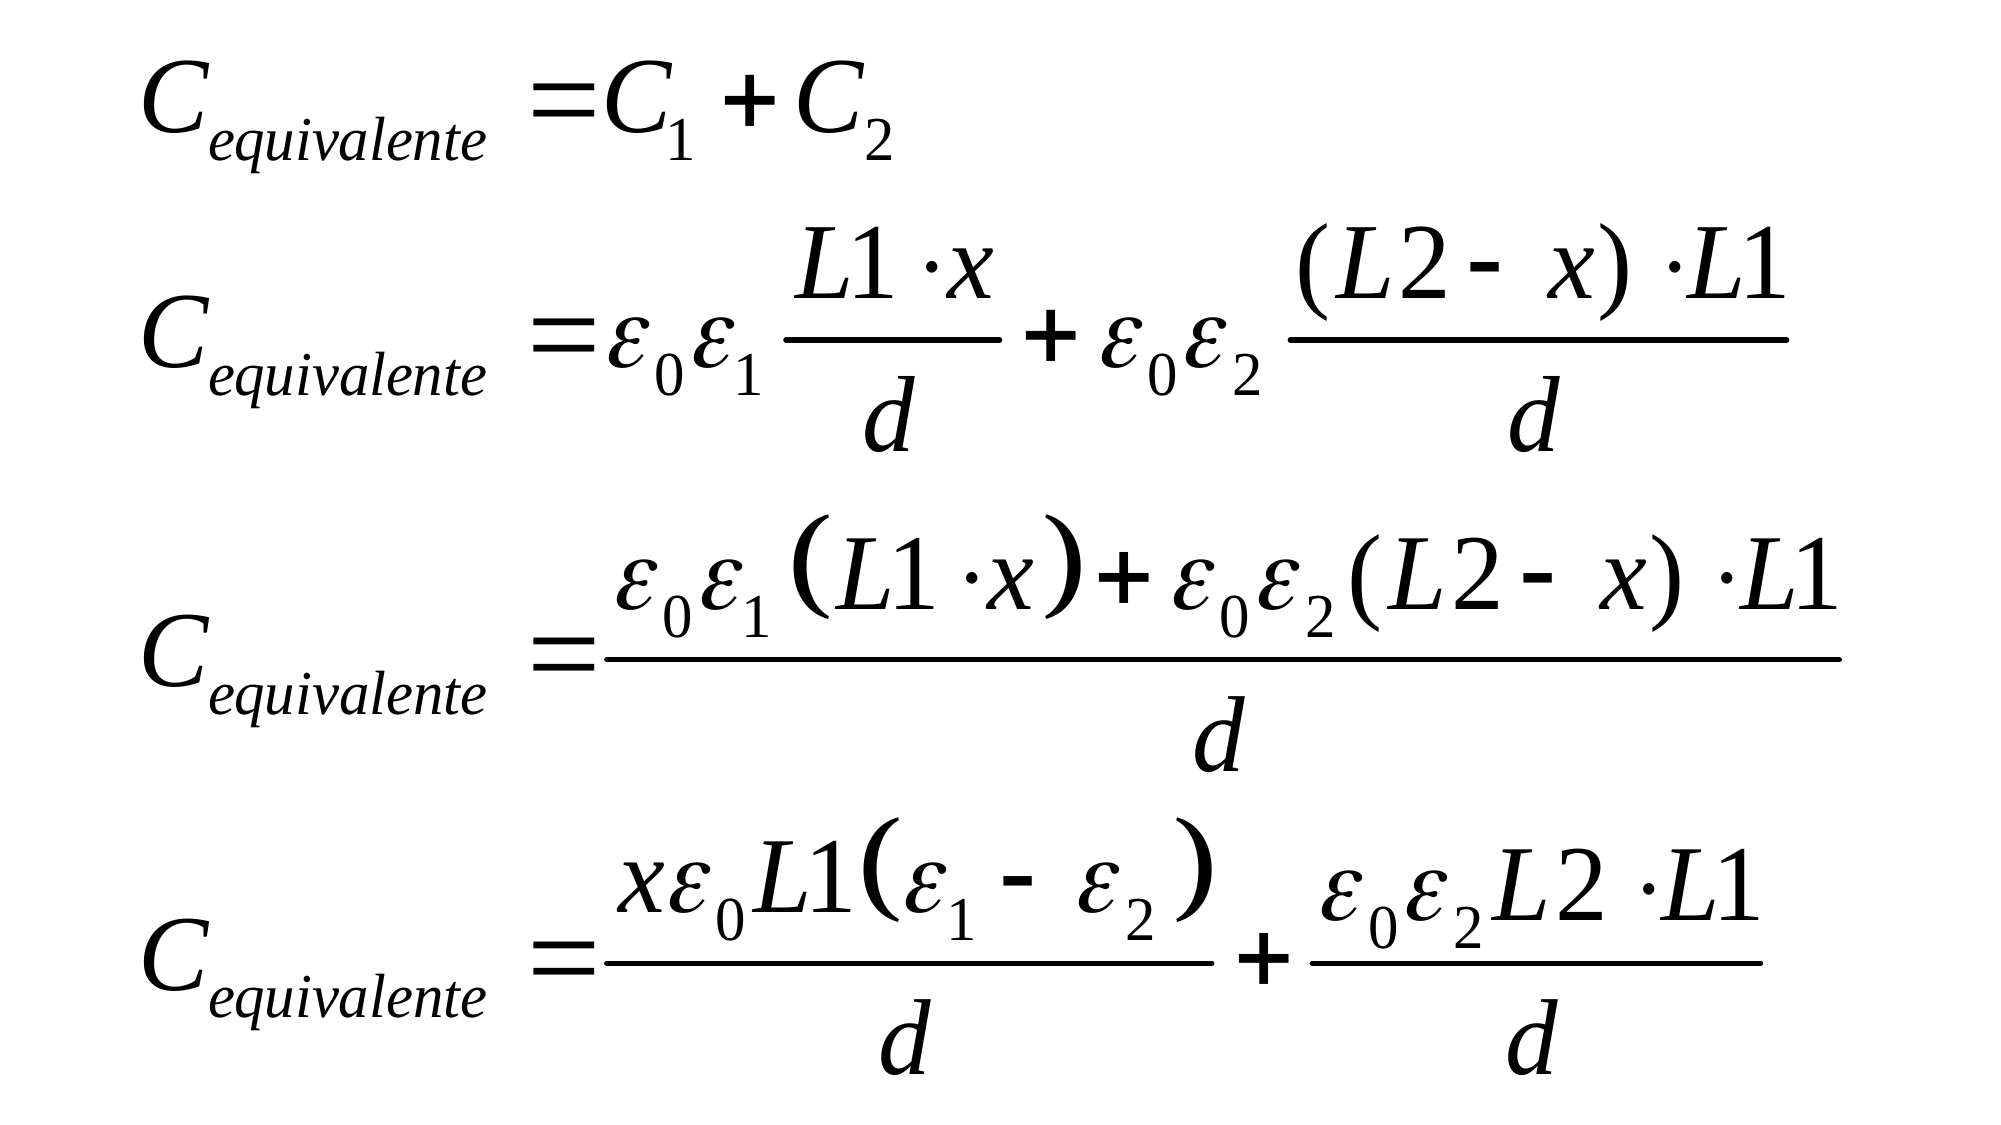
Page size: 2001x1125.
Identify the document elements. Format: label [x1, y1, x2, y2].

text_box [125, 800, 1783, 1099]
text_box [125, 497, 1862, 795]
text_box [125, 195, 1809, 476]
text_box [125, 24, 915, 195]
